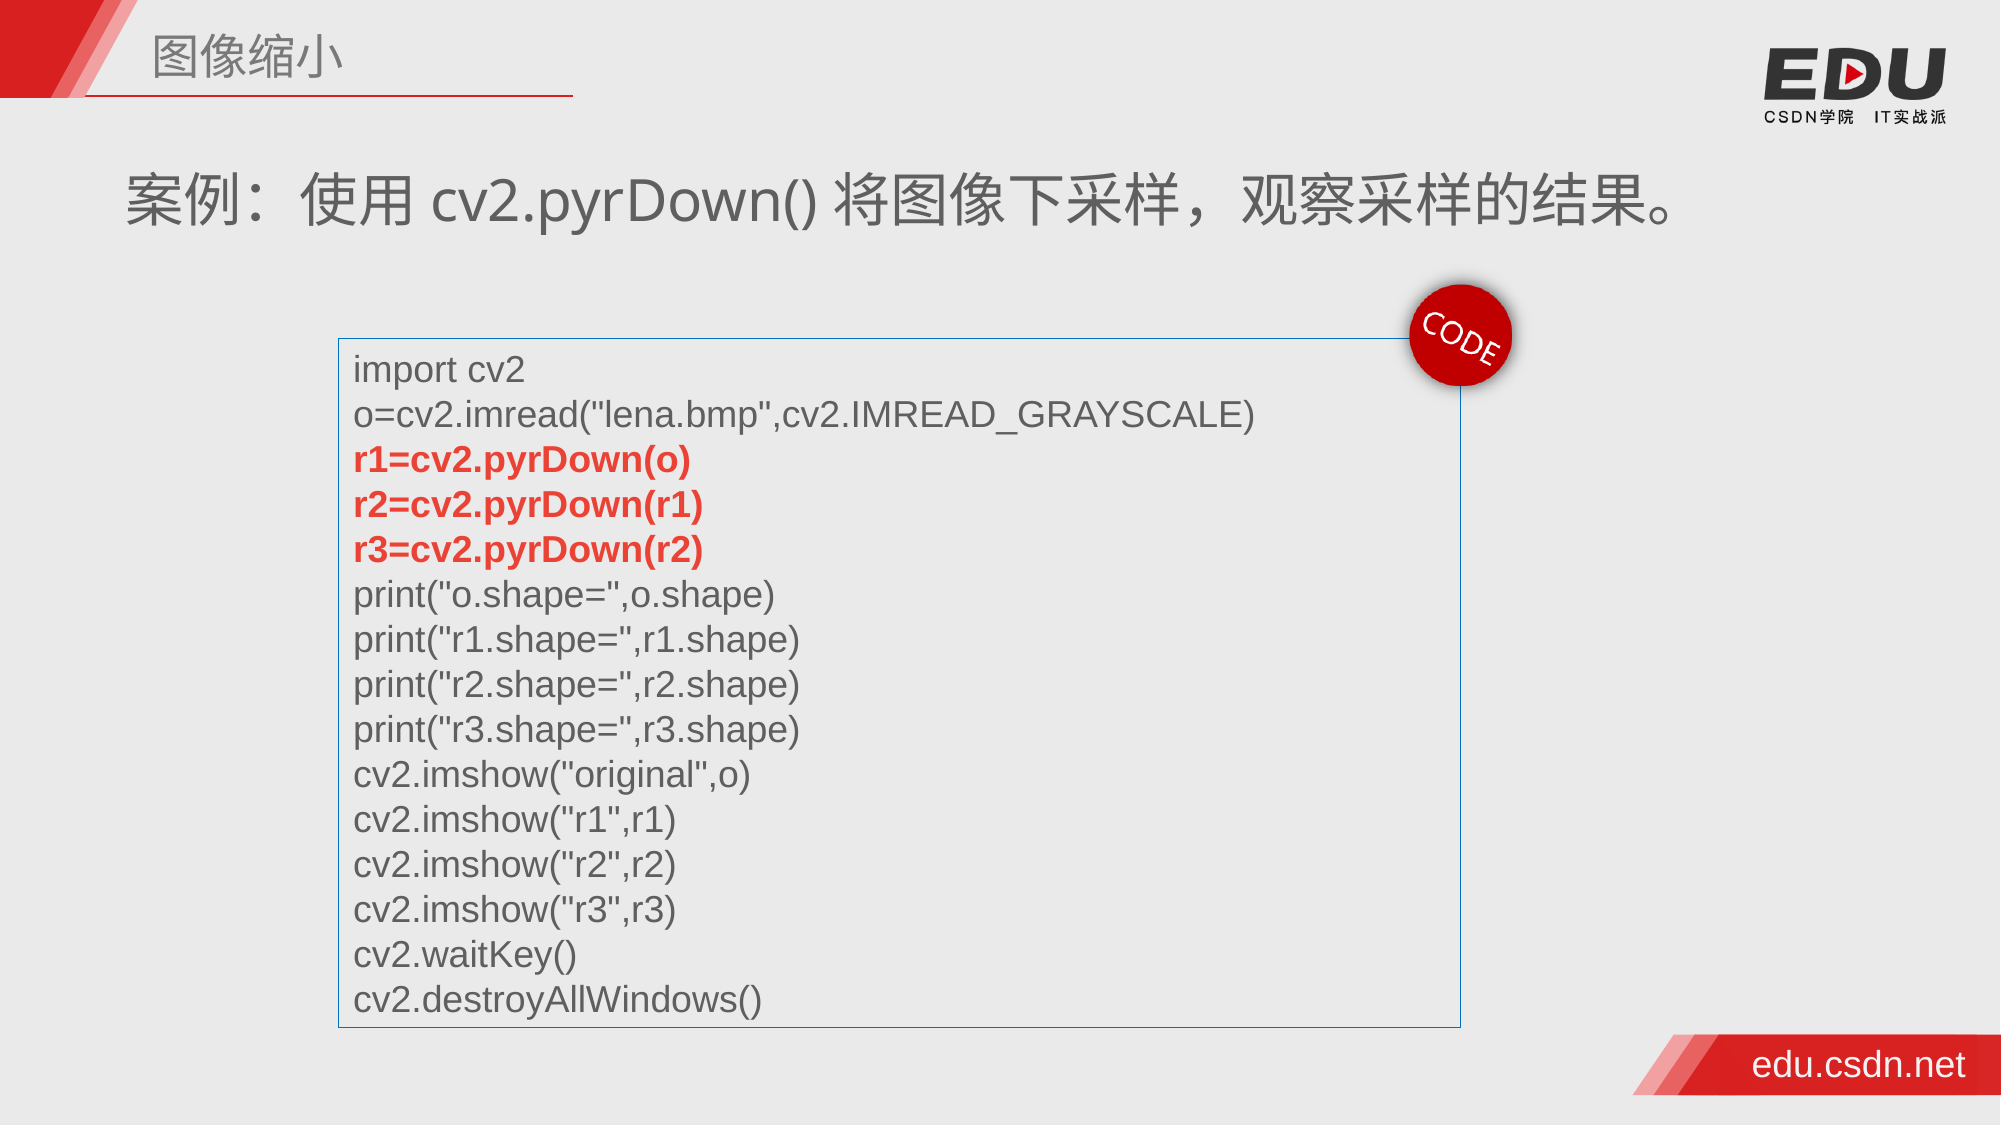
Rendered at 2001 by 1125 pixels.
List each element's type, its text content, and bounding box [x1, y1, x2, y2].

picture [1384, 258, 1537, 411]
text_box import cv2 o=cv2.imread("lena.bmp",cv2.IMREAD_GRAYSCALE) r1=cv2.pyrDown(o) r2=cv2.pyrDown(r1) r3=cv2.pyrDown(r2) print("o.shape=",o.shape) print("r1.shape=",r1.shape) print("r2.shape=",r2.shape) print("r3.shape=",r3.shape) cv2.imshow("original",o) cv2.imshow("r1",r1) cv2.imshow("r2",r2) cv2.imshow("r3",r3) cv2.waitKey() cv2.destroyAllWindows() [338, 338, 1461, 1028]
picture [1761, 42, 1948, 128]
text_box 案例：使用cv2.pyrDown()将图像下采样，观察采样的结果。 [110, 121, 1922, 241]
list 图像缩小 [142, 6, 723, 93]
